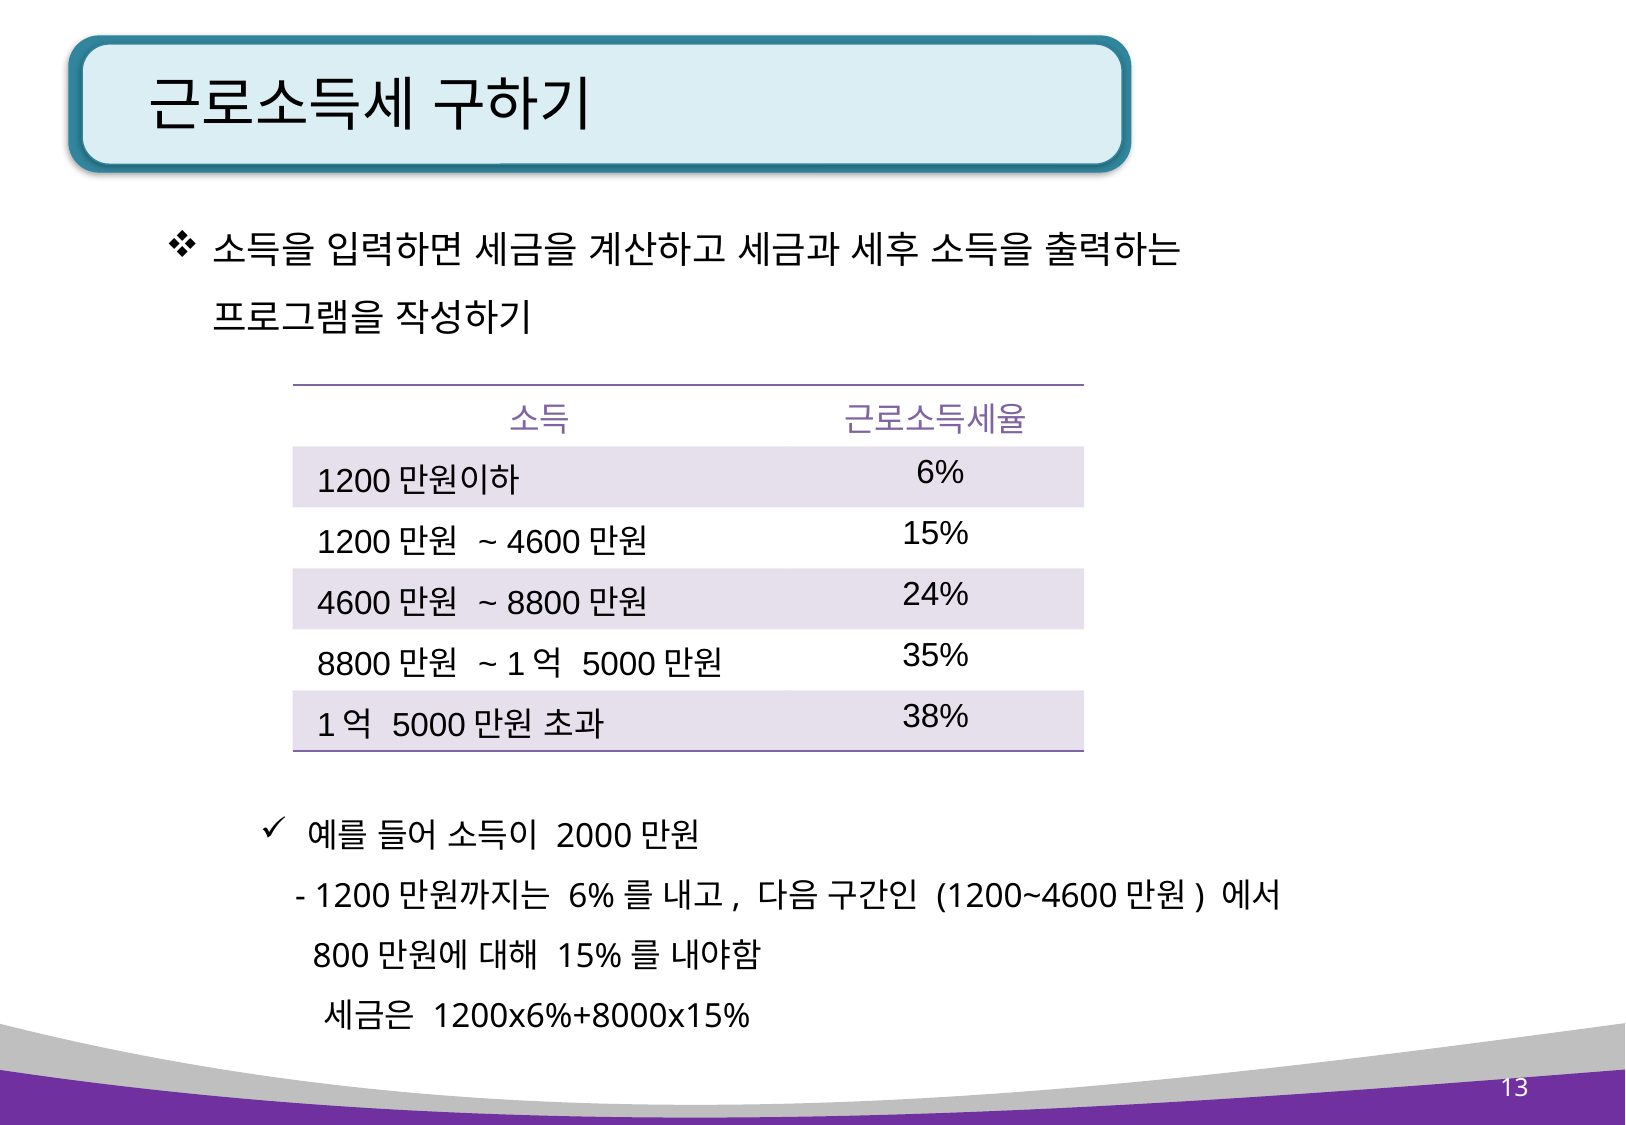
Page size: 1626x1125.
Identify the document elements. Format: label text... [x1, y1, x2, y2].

table_cell 1억 5000만원 초과 [293, 690, 787, 750]
table_cell 38% [787, 690, 1084, 750]
title 근로소득세 구하기 [103, 32, 1121, 173]
text_box 소득을 입력하면 세금을 계산하고 세금과 세후 소득을 출력하는 프로그램을 작성하기 [150, 196, 1262, 346]
table_cell 35% [787, 629, 1084, 690]
table_header 소득 [293, 386, 787, 446]
table_cell 6% [787, 446, 1084, 507]
text_box 예를 들어 소득이 2000만원 - 1200만원까지는 6%를 내고, 다음 구간인 (1200~4600만원) 에서 800만원에 대해 15%를 내야함 세금은 1200x6%+8000x15% [245, 786, 1356, 1042]
table_cell 1200만원 ~ 4600만원 [293, 507, 787, 568]
table_cell 8800만원 ~ 1억 5000만원 [293, 629, 787, 690]
table_header 근로소득세율 [787, 386, 1084, 446]
table_cell 24% [787, 568, 1084, 629]
slide_number 13 [1452, 1058, 1544, 1119]
table_cell 4600만원 ~ 8800만원 [293, 568, 787, 629]
table_cell 1200만원이하 [293, 446, 787, 507]
table_cell 15% [787, 507, 1084, 568]
